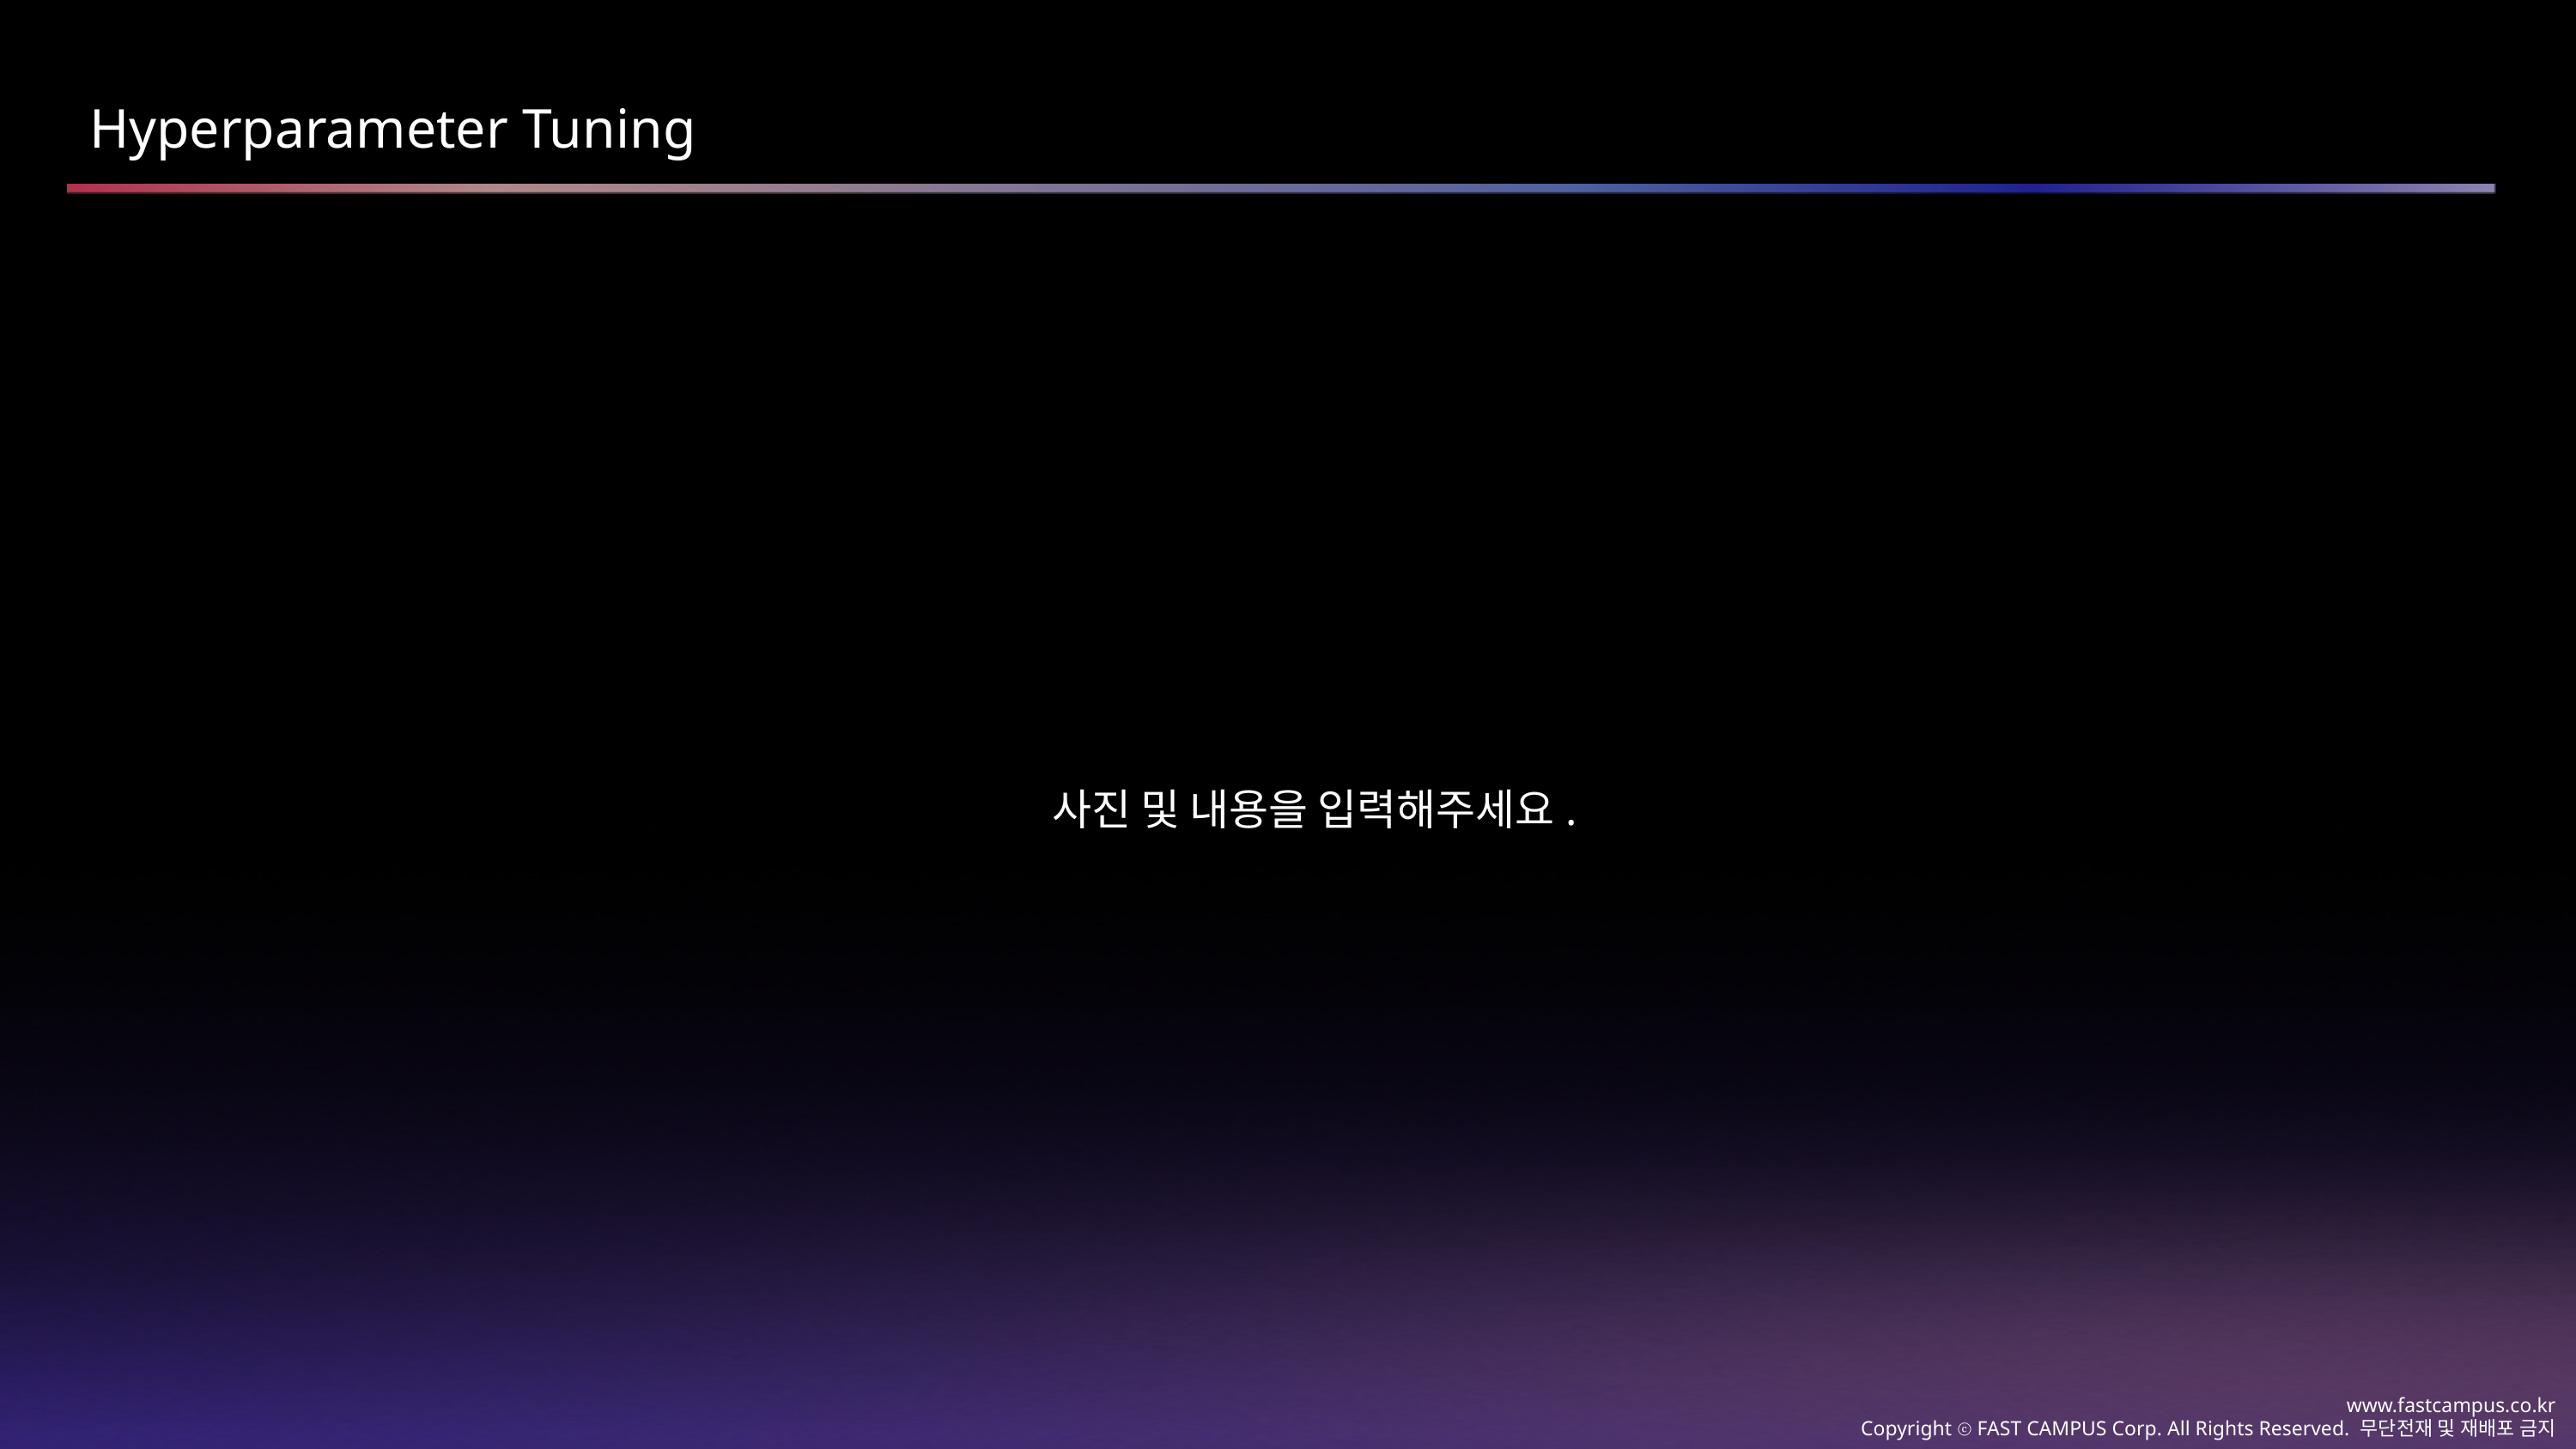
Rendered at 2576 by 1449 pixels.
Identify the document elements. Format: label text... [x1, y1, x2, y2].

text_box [0, 805, 2576, 1449]
text_box Hyperparameter Tuning [76, 88, 2576, 166]
text_box 사진 및 내용을 입력해주세요. [1039, 775, 1785, 803]
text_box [67, 184, 2496, 194]
